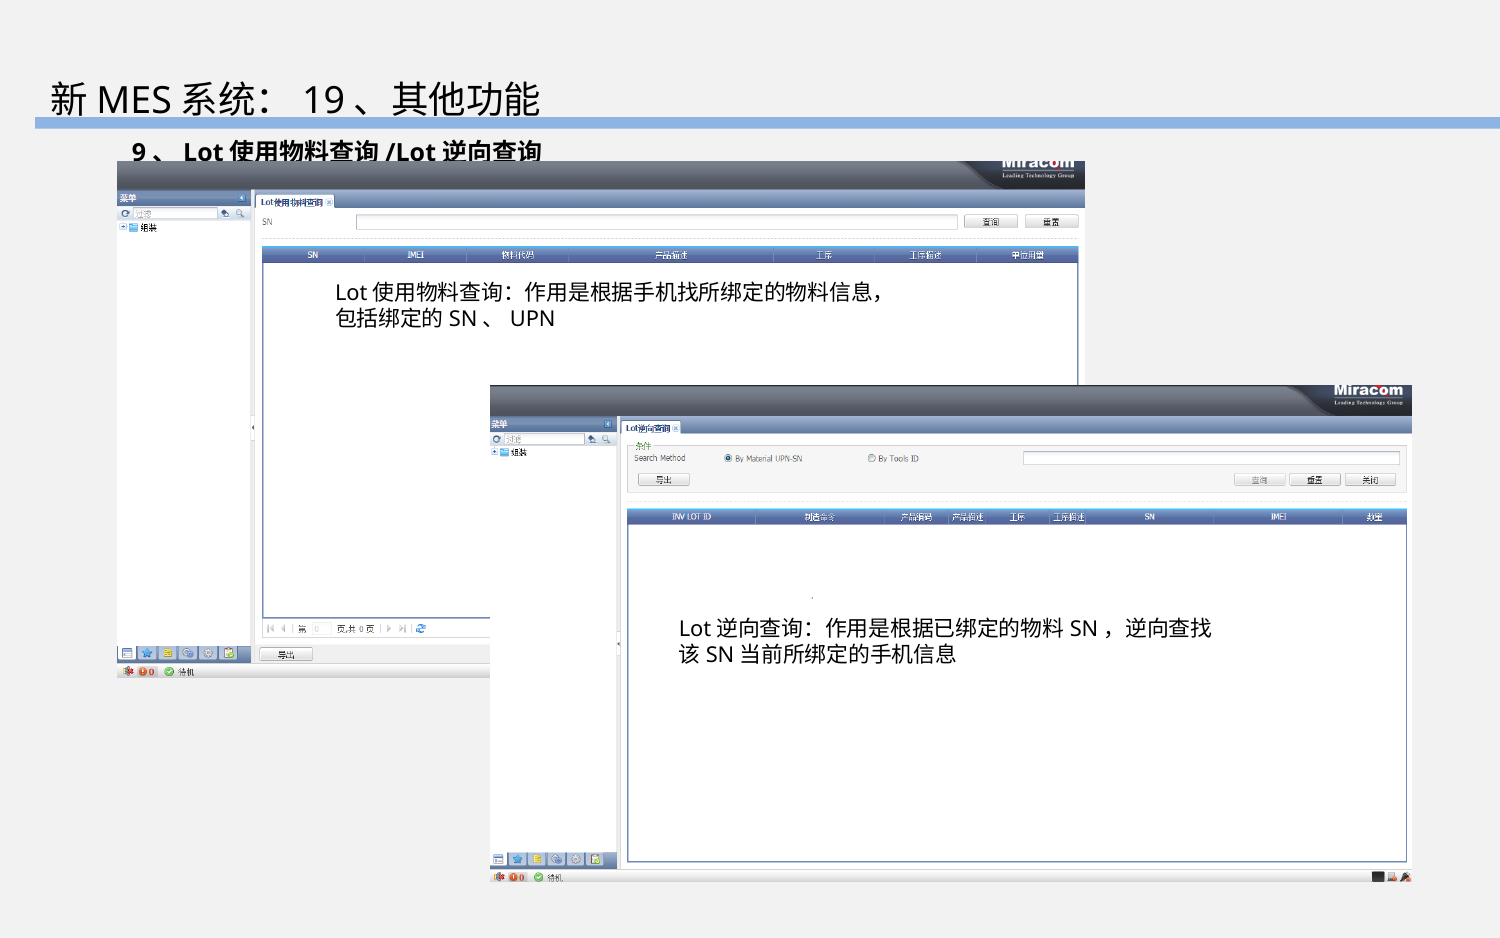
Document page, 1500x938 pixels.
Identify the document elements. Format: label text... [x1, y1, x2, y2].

text_box 9、Lot使用物料查询/Lot逆向查询 [117, 136, 739, 159]
picture [116, 161, 1412, 882]
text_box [34, 68, 1500, 130]
